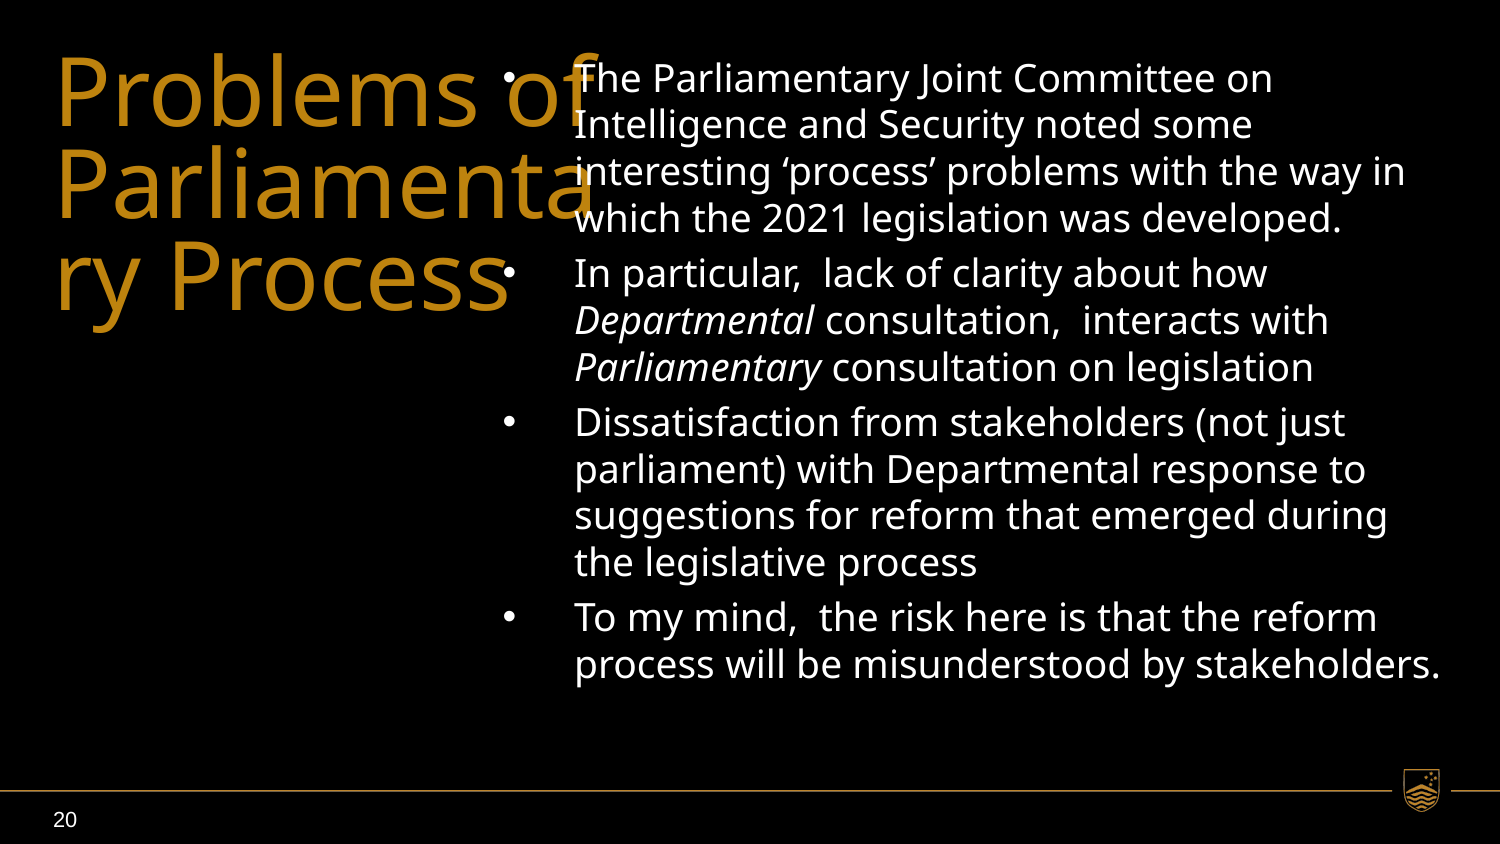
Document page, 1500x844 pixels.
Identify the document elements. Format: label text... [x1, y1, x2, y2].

picture [0, 769, 1500, 812]
title Problems of Parliamentary Process [53, 53, 502, 692]
slide_number 20 [53, 806, 113, 824]
list The Parliamentary Joint Committee on Intelligence and Security noted some interesting ‘process’ problems with the way in which the 2021 legislation was developed. In particular, lack of clarity about how Departmental consultation, interacts with Parliamentary consultation on legislation Dissatisfaction from stakeholders (not just parliament) with Departmental response to suggestions for reform that emerged during the legislative process To my mind, the risk here is that the reform process will be misunderstood by stakeholders. [502, 53, 1445, 733]
